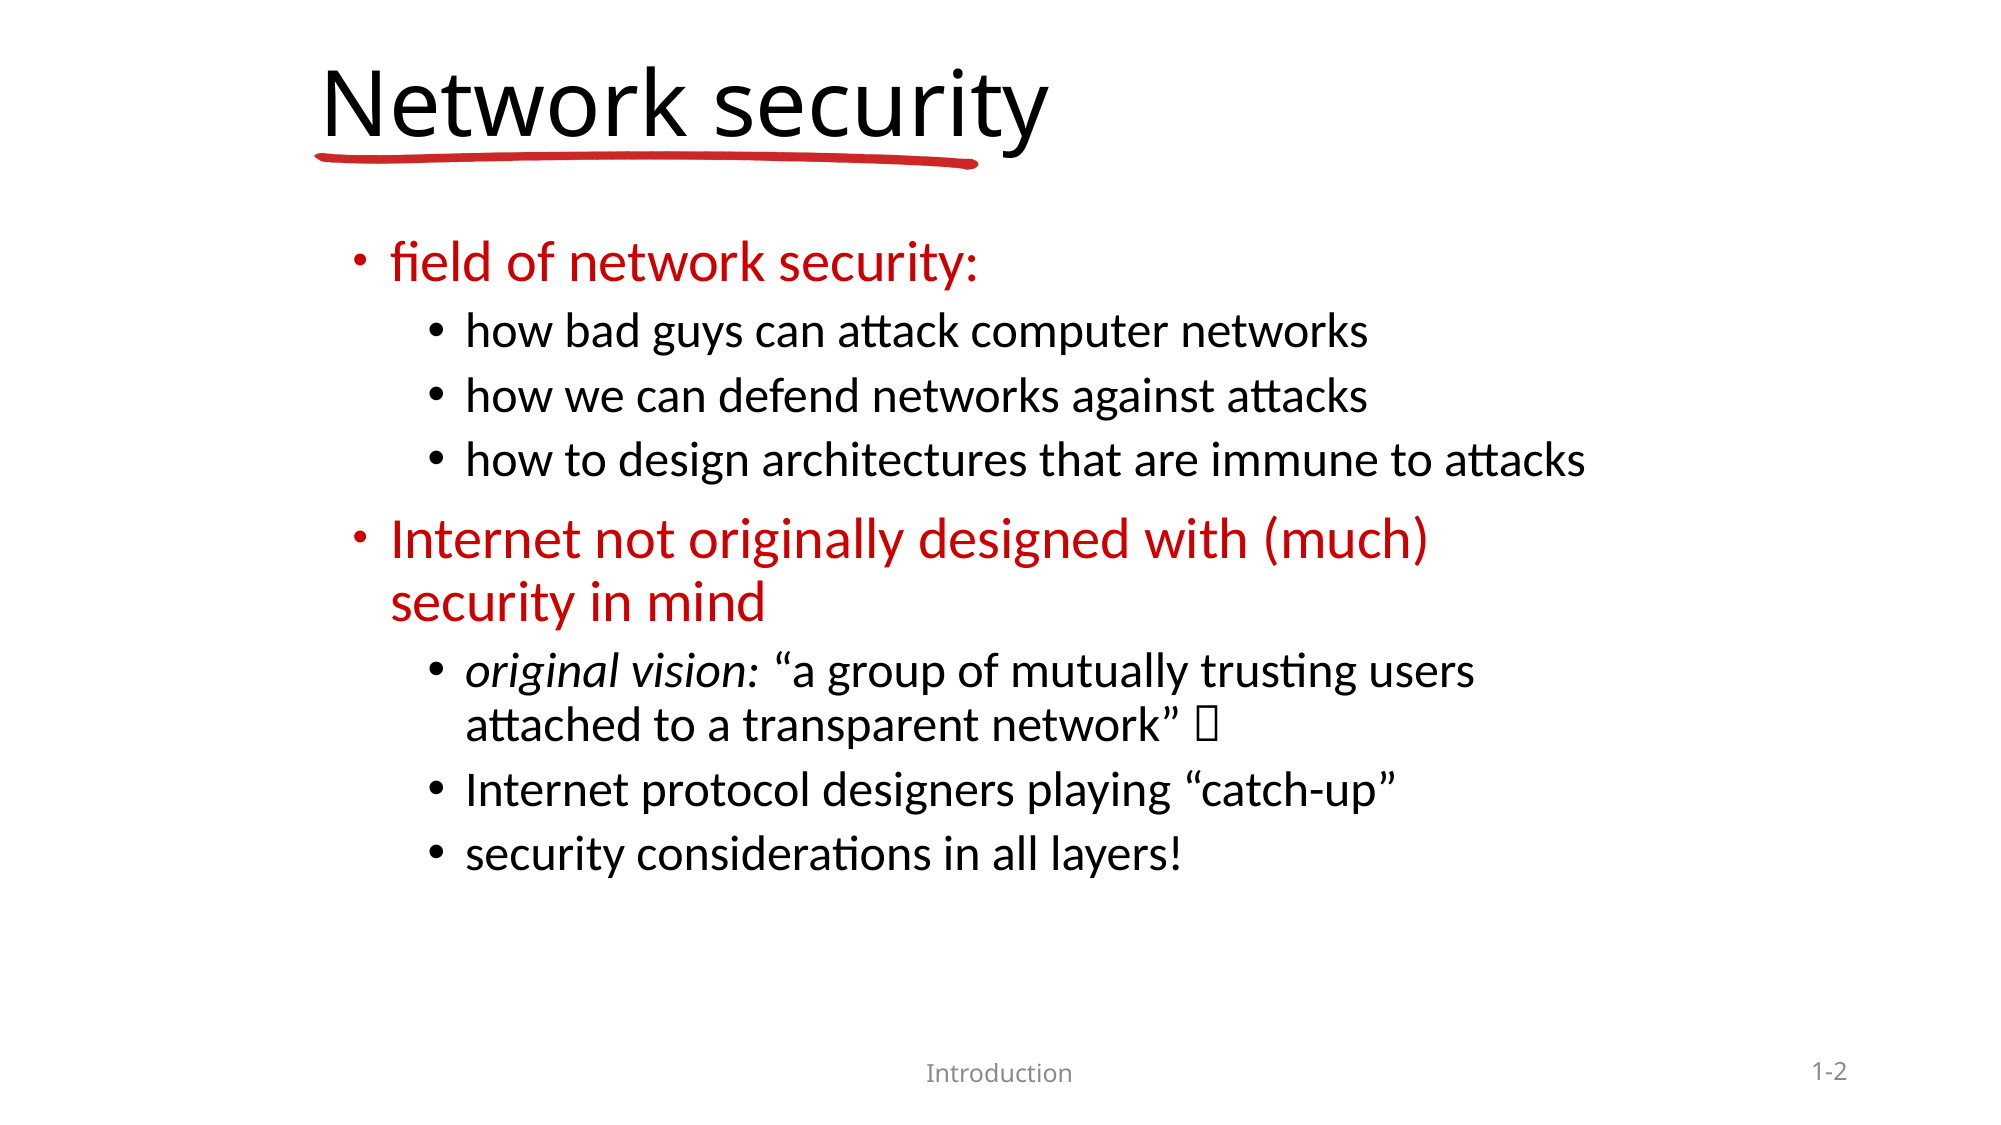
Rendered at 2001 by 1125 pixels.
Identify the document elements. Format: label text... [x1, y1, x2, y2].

list field of network security: how bad guys can attack computer networks how we can defend networks against attacks how to design architectures that are immune to attacks Internet not originally designed with (much) security in mind original vision: “a group of mutually trusting users attached to a transparent network”  Internet protocol designers playing “catch-up” security considerations in all layers! [337, 223, 1613, 1064]
footer Introduction [662, 1064, 1338, 1103]
picture [311, 146, 987, 175]
title Network security [304, 12, 1580, 201]
slide_number 1-2 [1412, 1042, 1863, 1103]
